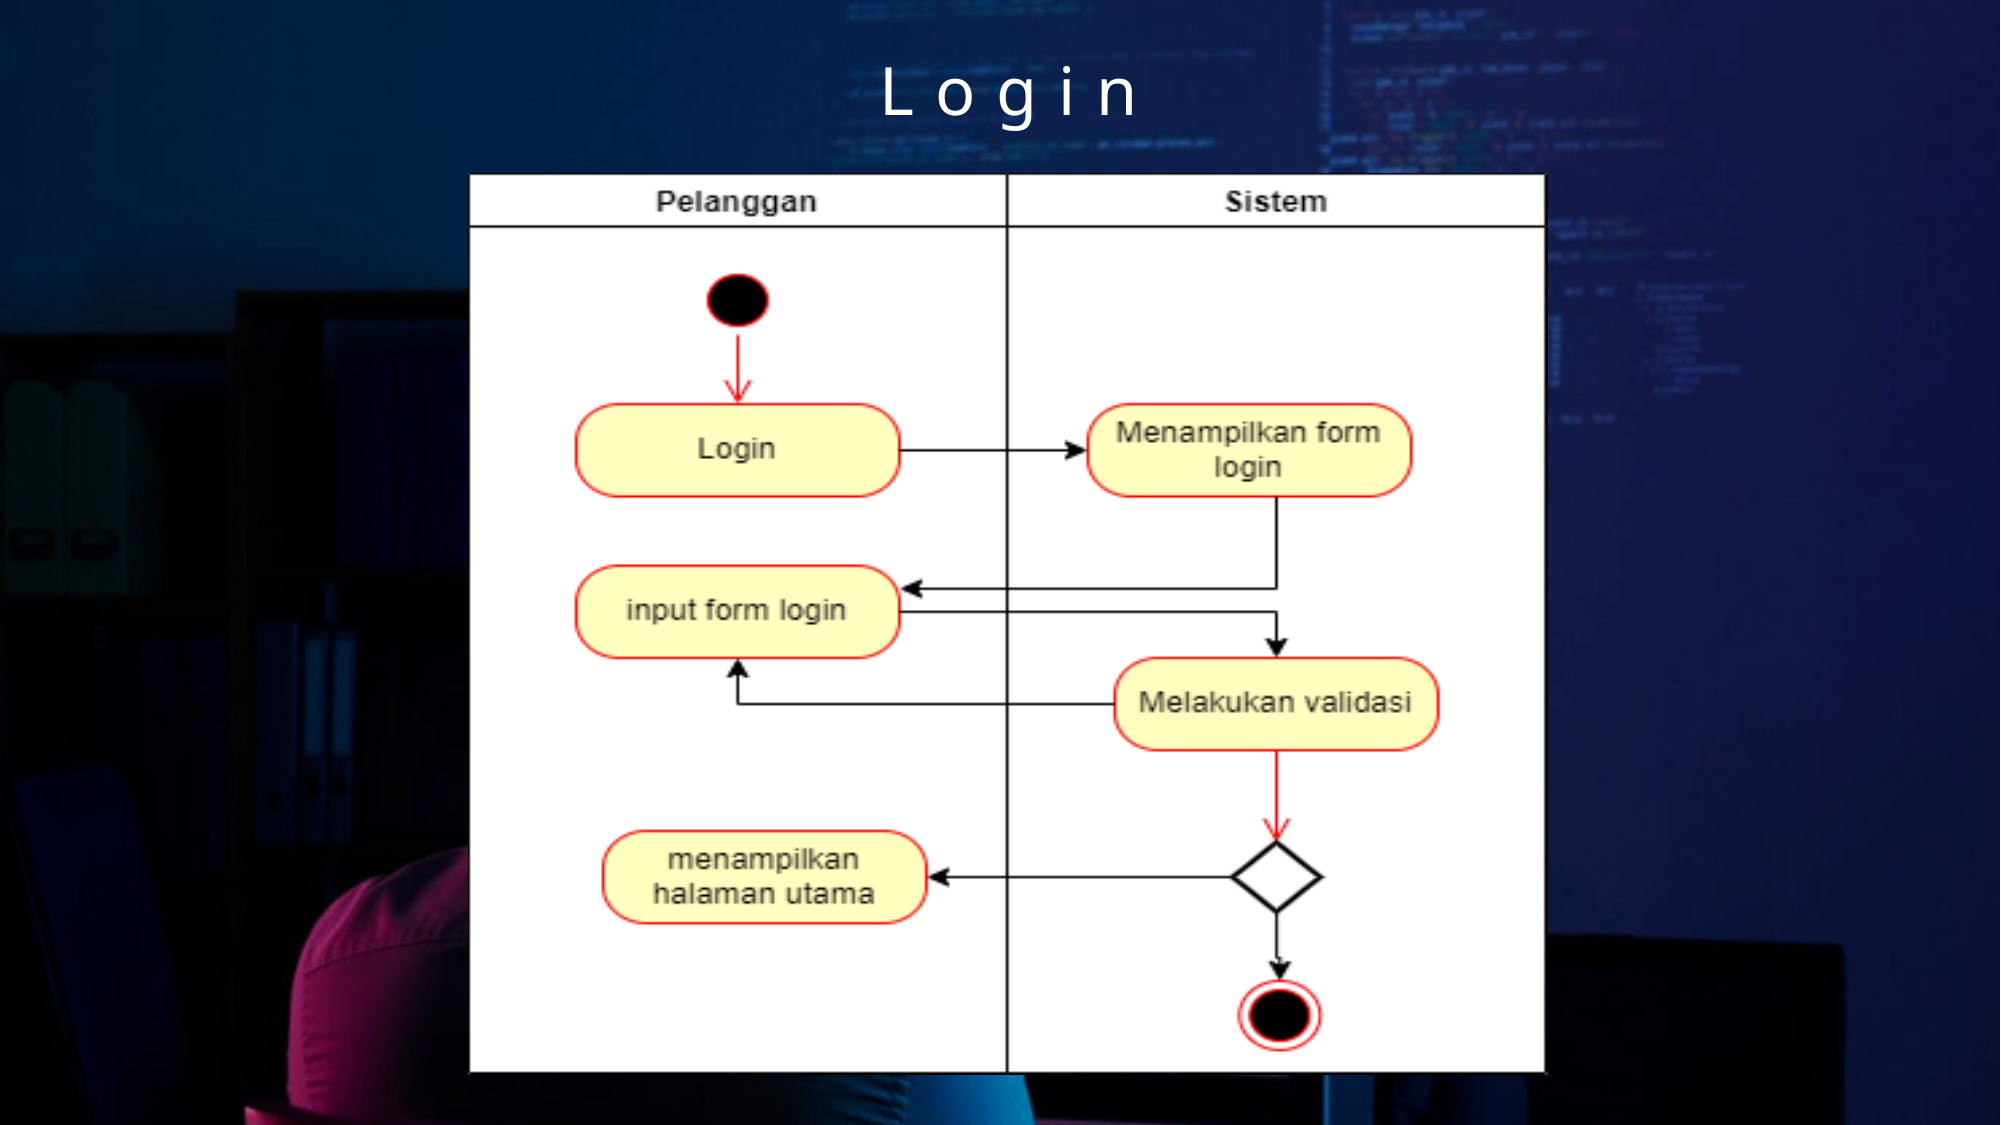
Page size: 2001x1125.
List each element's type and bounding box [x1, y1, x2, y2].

picture [0, 0, 2000, 1125]
list [468, 173, 1548, 1075]
